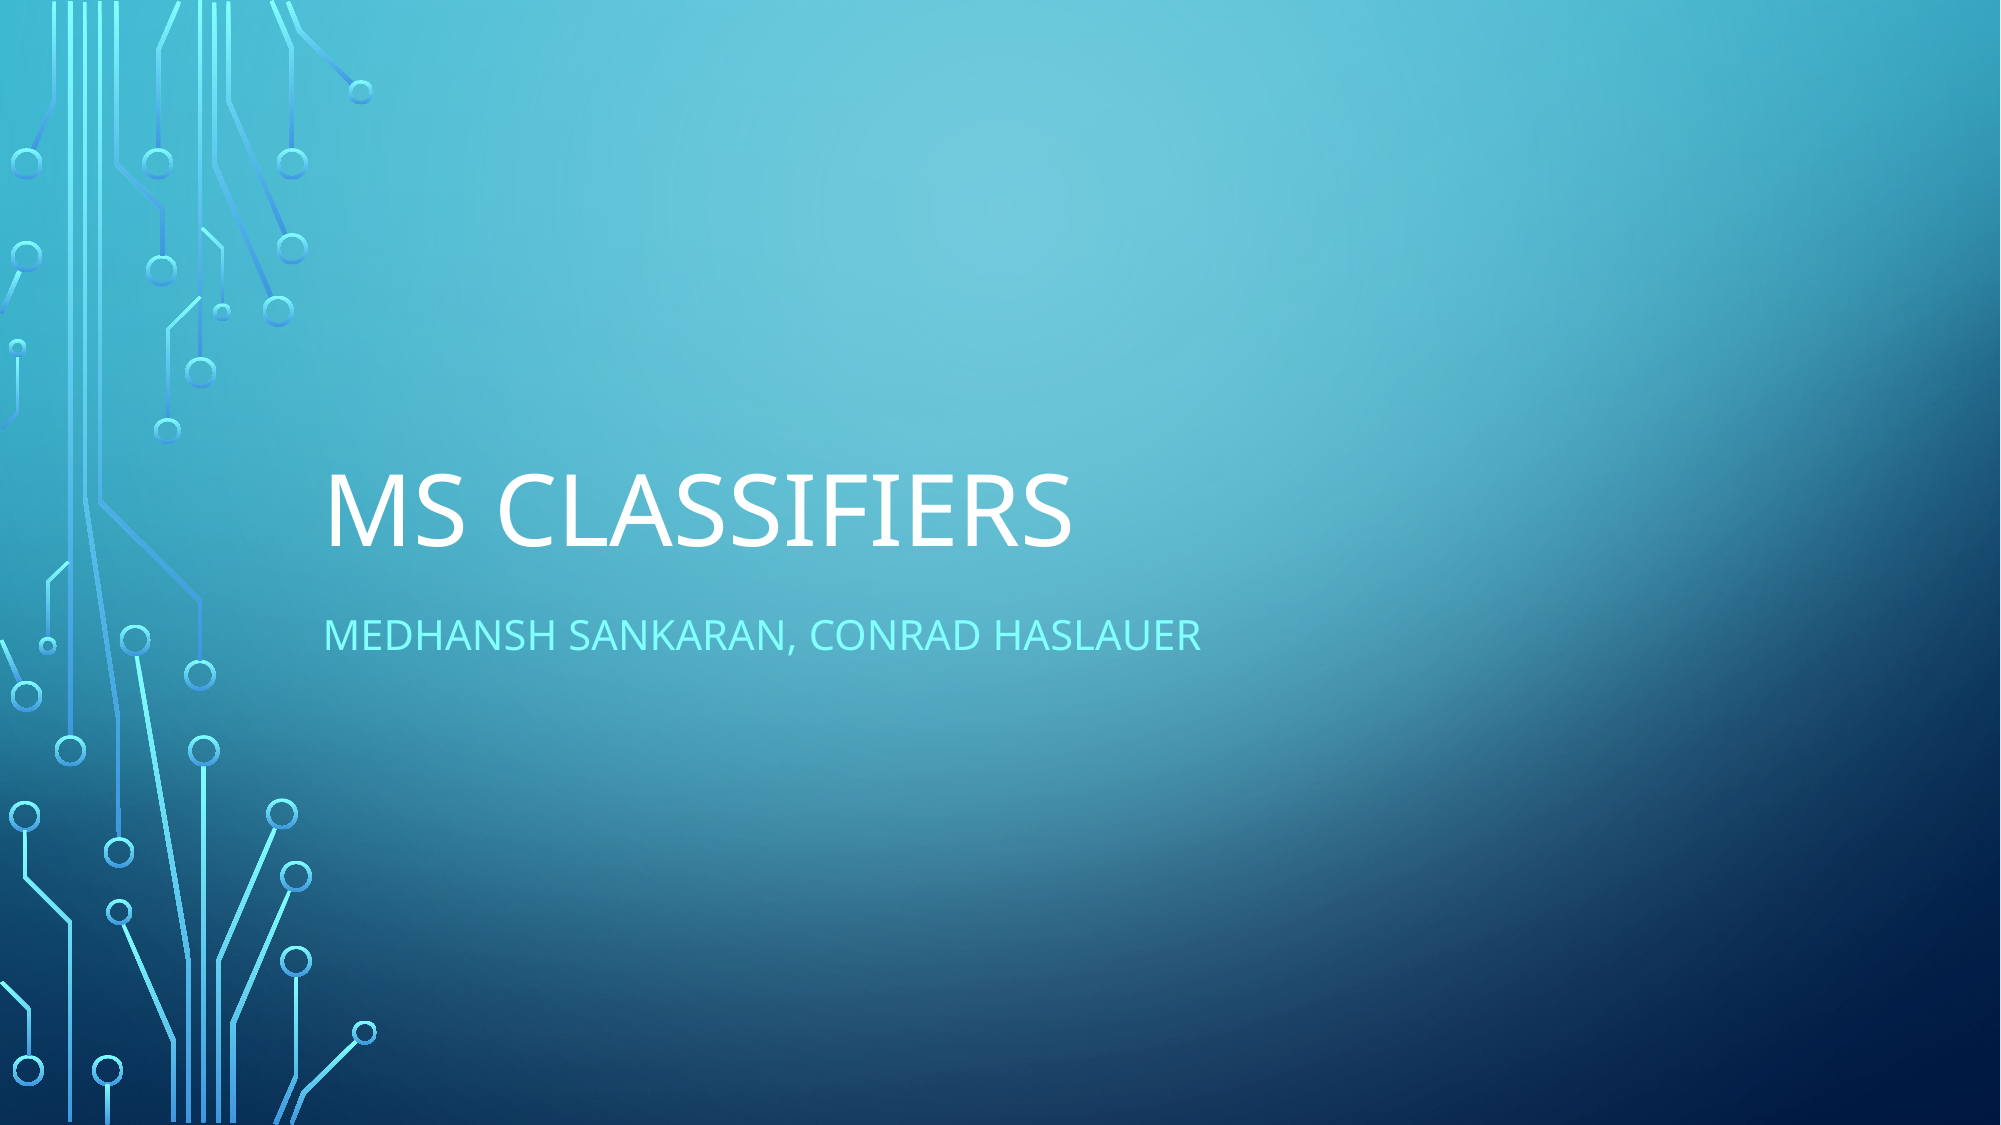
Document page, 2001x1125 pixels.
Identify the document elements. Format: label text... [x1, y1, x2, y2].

subtitle Medhansh Sankaran, Conrad Haslauer [307, 590, 1750, 863]
title MS Classifiers [307, 184, 1750, 576]
